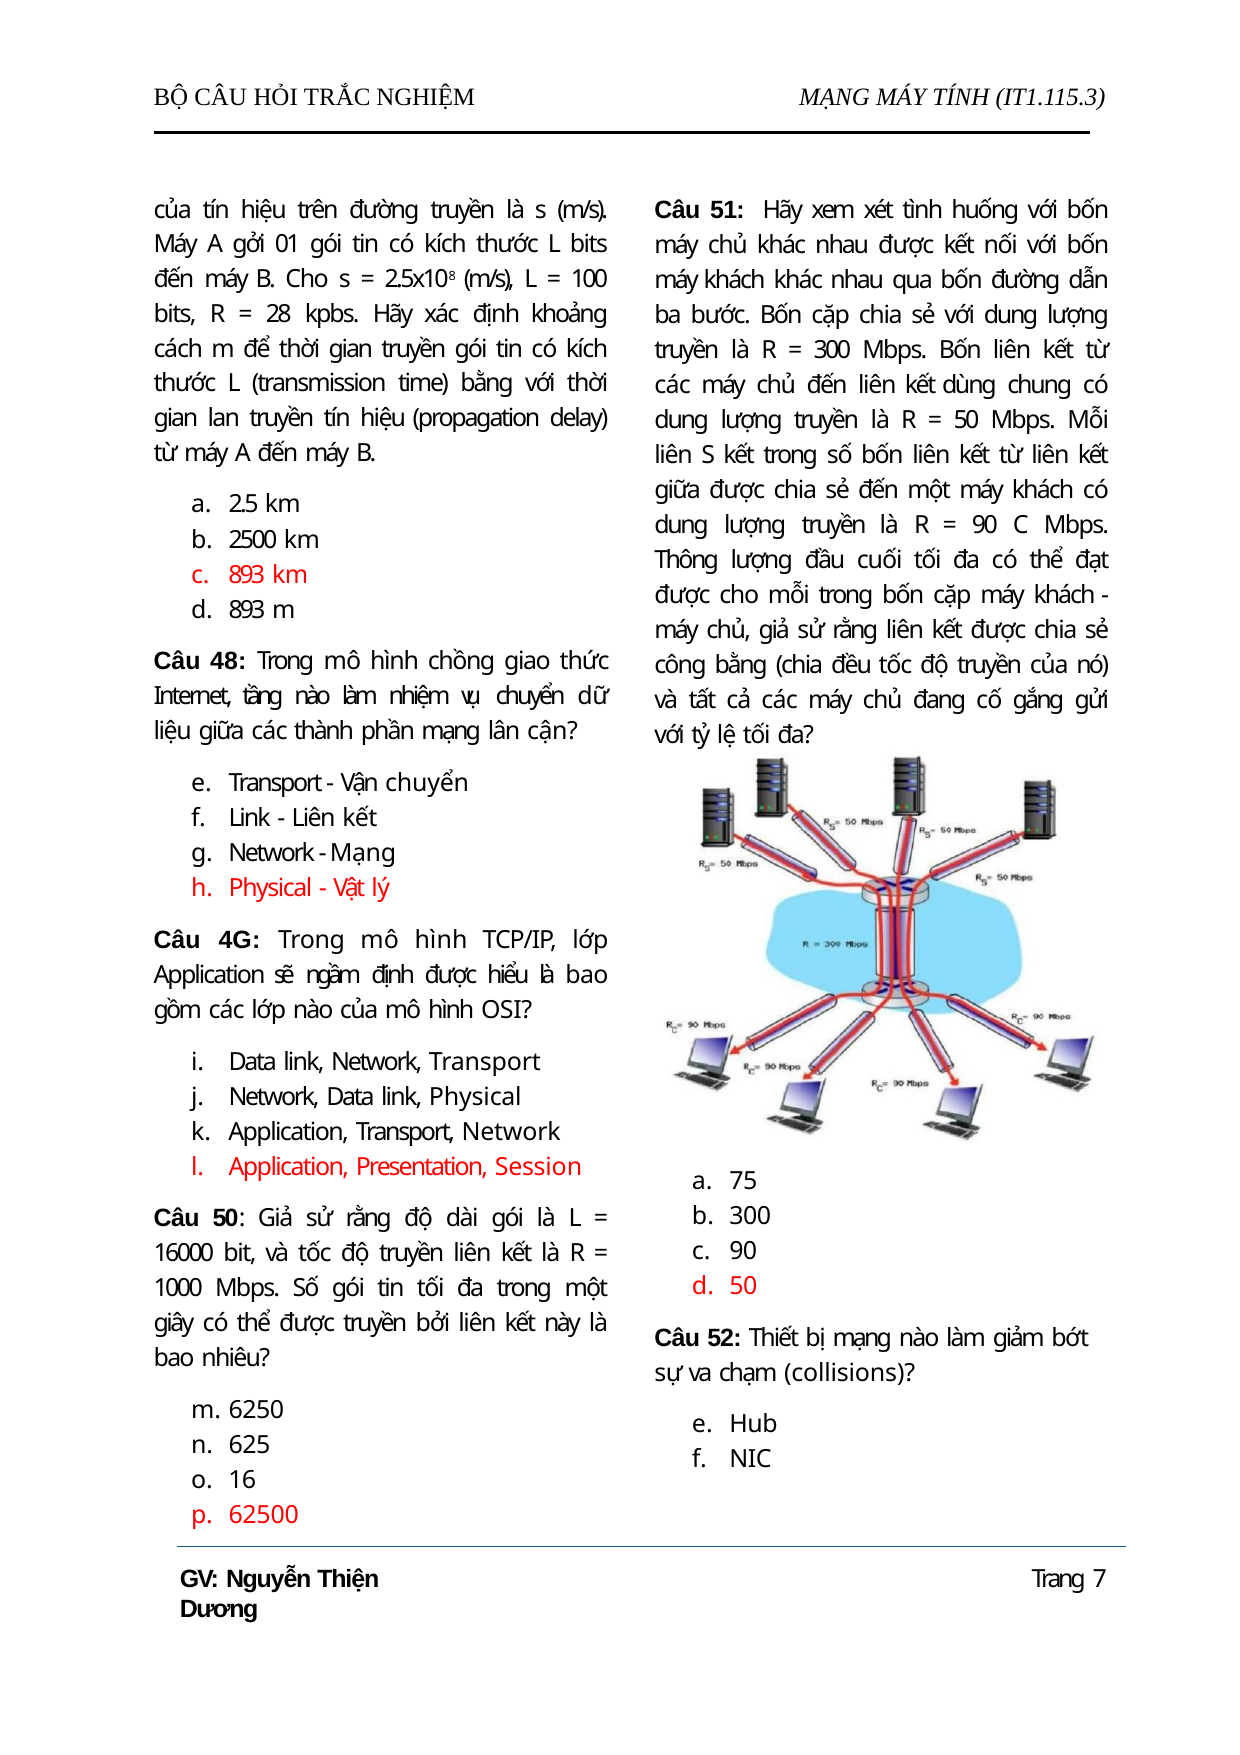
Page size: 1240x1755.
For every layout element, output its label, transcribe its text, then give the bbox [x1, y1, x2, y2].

text_box Câu 51: Hãy xem xét tình huống với bốn máy chủ khác nhau được kết nối với bốn máy khách khác nhau qua bốn đường dẫn ba bước. Bốn cặp chia sẻ với dung lượng truyền là R = 300 Mbps. Bốn liên kết từ các máy chủ đến liên kết dùng chung có dung lượng truyền là R = 50 Mbps. Mỗi liên S kết trong số bốn liên kết từ liên kết giữa được chia sẻ đến một máy khách có dung lượng truyền là R = 90 C Mbps. Thông lượng đầu cuối tối đa có thể đạt được cho mỗi trong bốn cặp máy khách - máy chủ, giả sử rằng liên kết được chia sẻ công bằng (chia đều tốc độ truyền của nó) và tất cả các máy chủ đang cố gắng gửi với tỷ lệ tối đa? [652, 186, 1111, 749]
text_box BỘ CÂU HỎI TRẮC NGHIỆM [151, 78, 479, 111]
text_box 75 300 90 50 Câu 52: Thiết bị mạng nào làm giảm bớt sự va chạm (collisions)? Hub NIC [652, 1157, 1110, 1473]
picture [663, 748, 1098, 1144]
text_box của tín hiệu trên đường truyền là s (m/s). Máy A gởi 01 gói tin có kích thước L bits đến máy B. Cho s = 2.5x108 (m/s), L = 100 bits, R = 28 kpbs. Hãy xác định khoảng cách m để thời gian truyền gói tin có kích thước L (transmission time) bằng với thời gian lan truyền tín hiệu (propagation delay) từ máy A đến máy B. 2.5 km 2500 km 893 km 893 m Câu 48: Trong mô hình chồng giao thức Internet, tầng nào làm nhiệm vụ chuyển dữ liệu giữa các thành phần mạng lân cận? Transport - Vận chuyển Link - Liên kết Network - Mạng Physical - Vật lý Câu 4G: Trong mô hình TCP/IP, lớp Application sẽ ngầm định được hiểu là bao gồm các lớp nào của mô hình OSI? Data link, Network, Transport Network, Data link, Physical Application, Transport, Network Application, Presentation, Session Câu 50: Giả sử rằng độ dài gói là L = 16000 bit, và tốc độ truyền liên kết là R = 1000 Mbps. Số gói tin tối đa trong một giây có thể được truyền bởi liên kết này là bao nhiêu? 6250 625 16 62500 [147, 186, 614, 1529]
slide_number Trang 7 [1016, 1561, 1117, 1755]
footer GV: Nguyễn Thiện Dương [177, 1561, 461, 1755]
text_box MẠNG MÁY TÍNH (IT1.115.3) [797, 78, 1110, 111]
